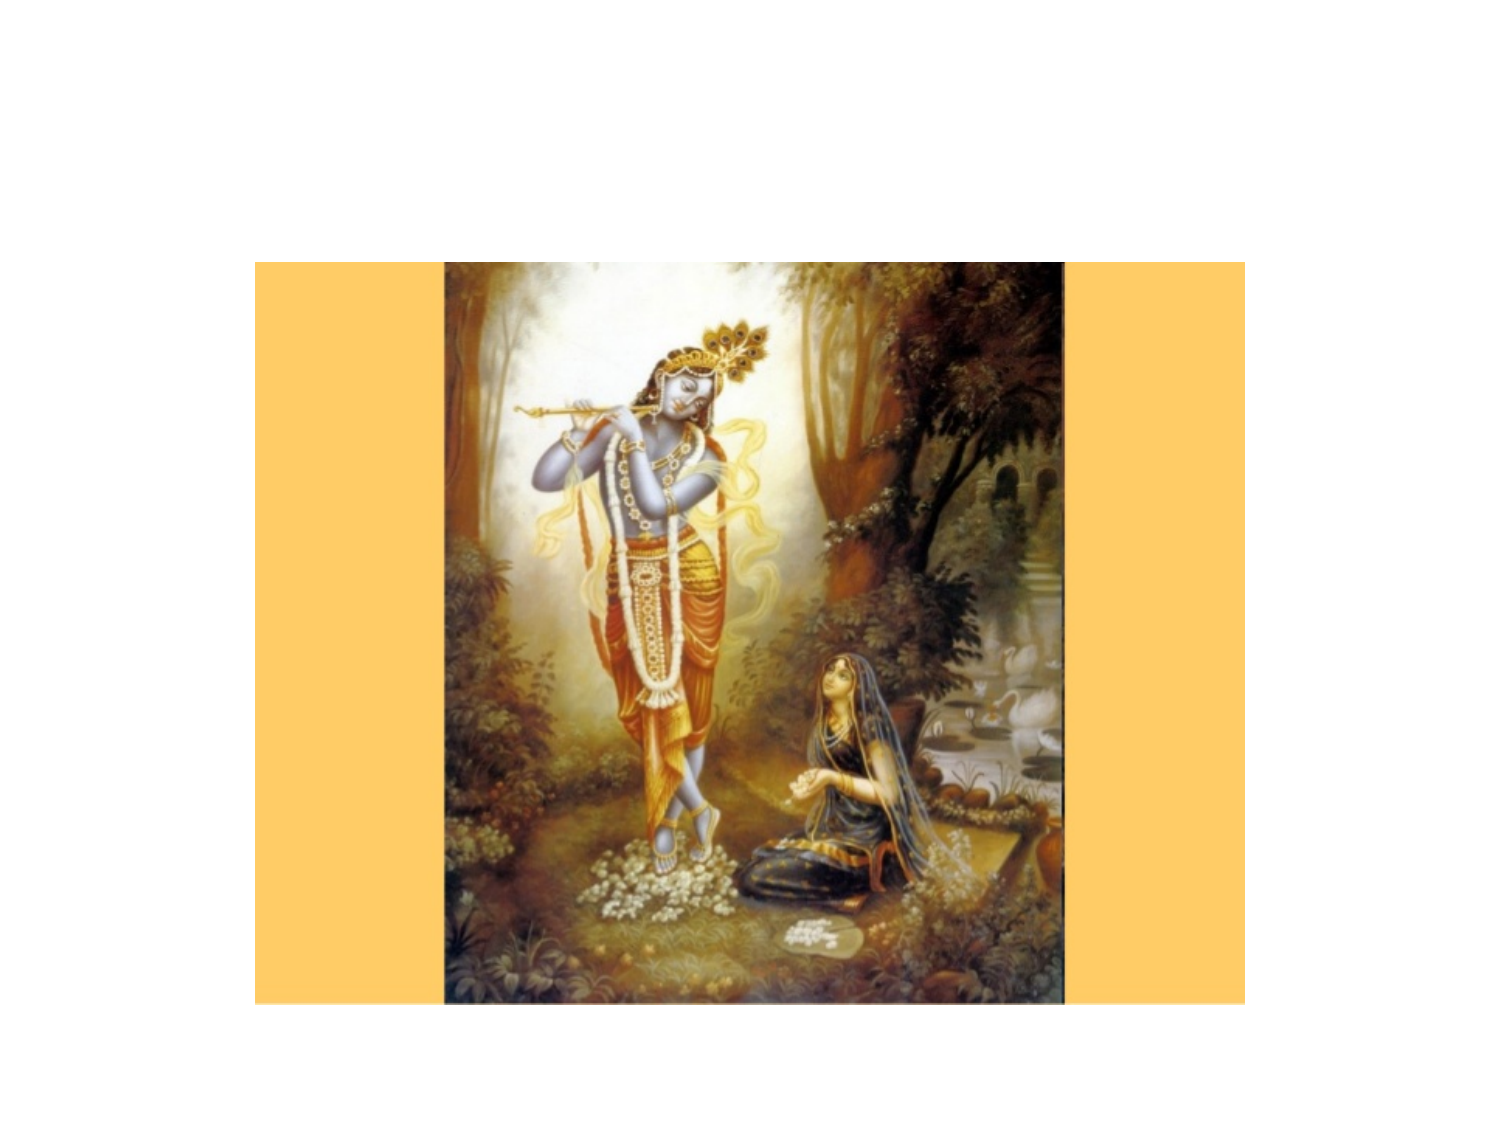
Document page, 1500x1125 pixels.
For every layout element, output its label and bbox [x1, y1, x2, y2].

list [255, 262, 1245, 1006]
